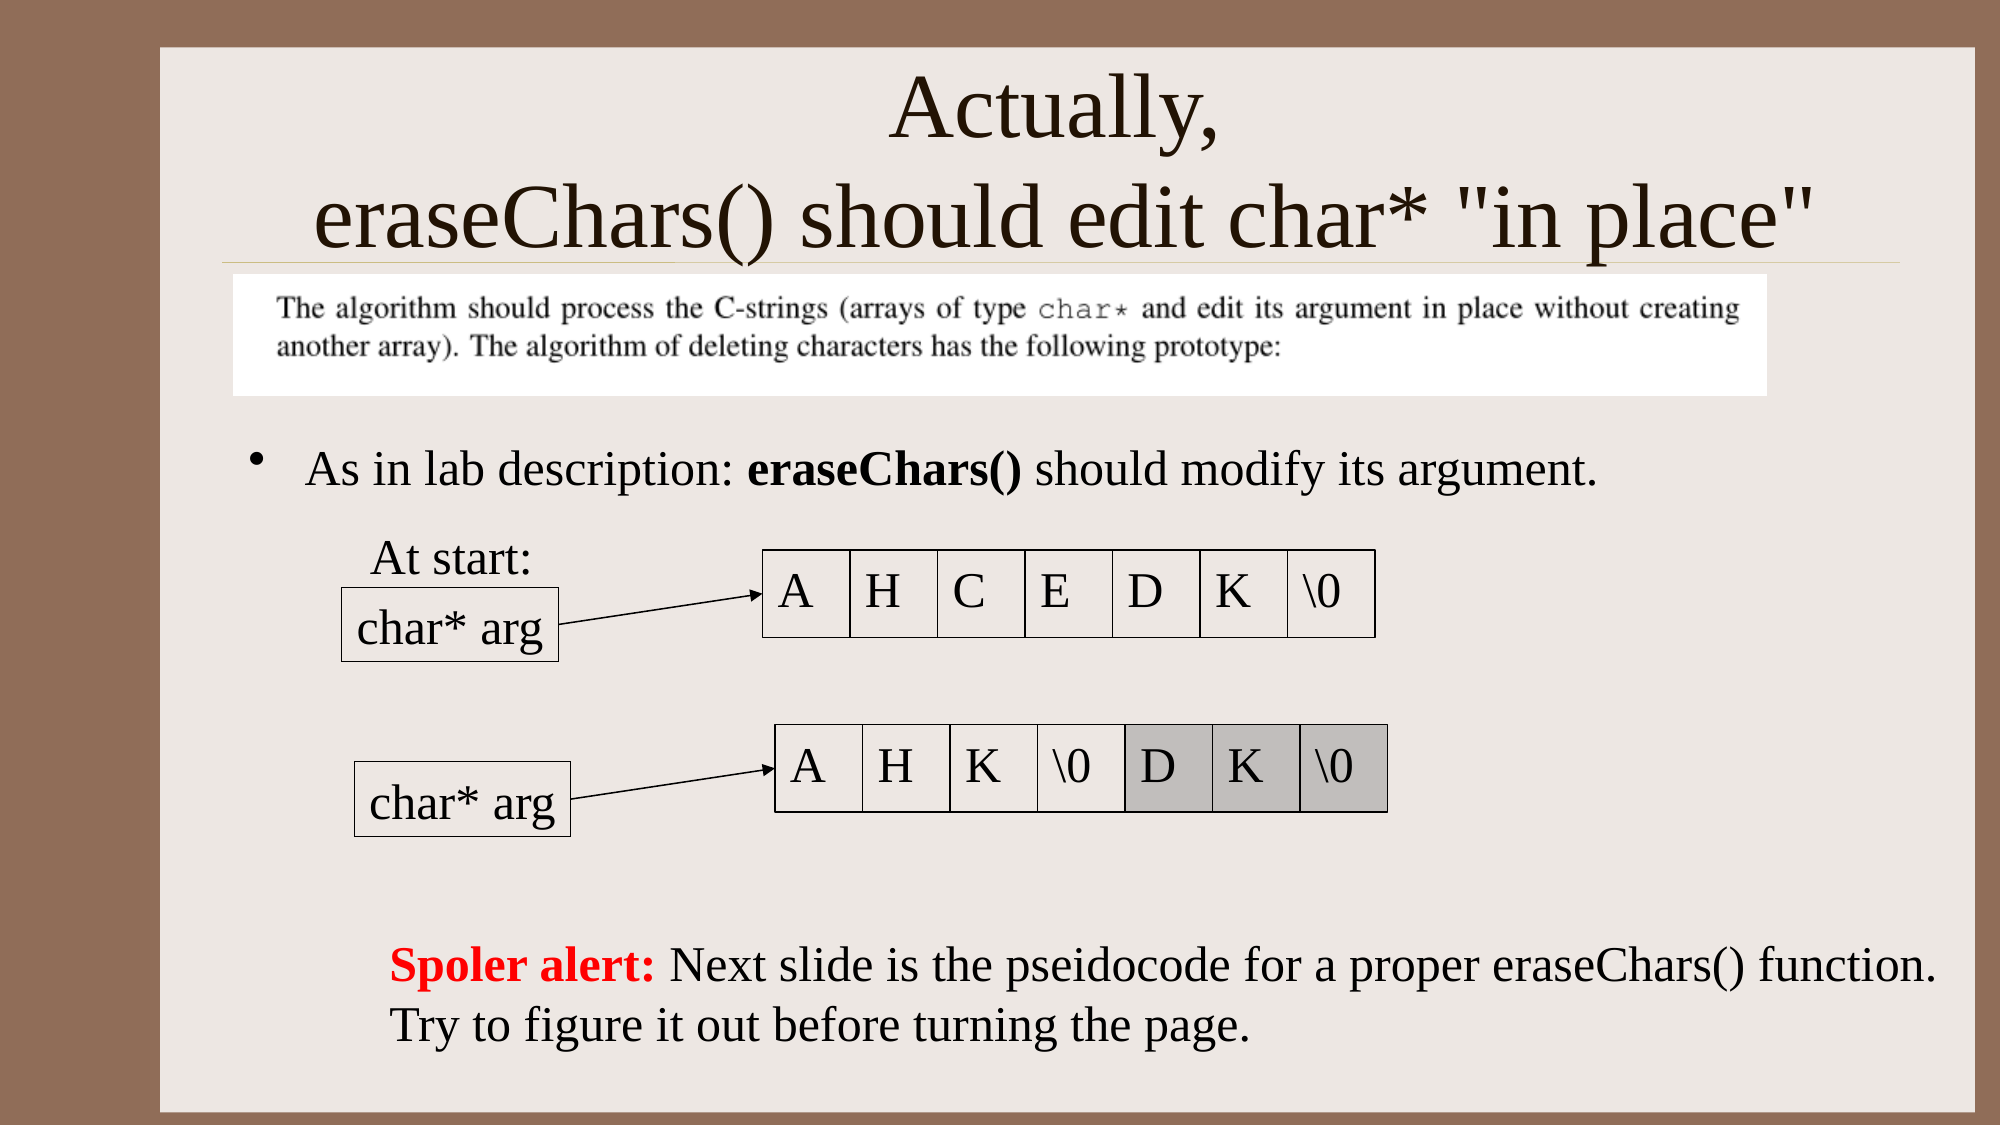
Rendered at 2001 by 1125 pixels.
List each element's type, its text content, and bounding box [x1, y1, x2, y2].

text_box char* arg [341, 587, 559, 662]
text_box E [1024, 549, 1112, 638]
text_box A [762, 549, 849, 638]
text_box \0 [1037, 724, 1124, 813]
text_box \0 [1299, 724, 1388, 813]
text_box At start: [355, 517, 548, 593]
title Actually, eraseChars() should edit char* "in place" [233, 62, 1900, 250]
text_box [559, 593, 763, 626]
text_box H [849, 549, 937, 638]
text_box \0 [1287, 549, 1375, 638]
text_box D [1124, 724, 1212, 813]
text_box K [1212, 724, 1299, 813]
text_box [571, 768, 776, 800]
text_box D [1112, 549, 1199, 638]
picture [233, 274, 1767, 396]
text_box A [774, 724, 862, 813]
text_box K [1199, 549, 1287, 638]
text_box K [949, 724, 1037, 813]
text_box H [862, 724, 949, 813]
text_box Spoler alert: Next slide is the pseidocode for a proper eraseChars() function. Try to figure it out before turning the page. [374, 924, 1953, 1060]
list As in lab description: eraseChars() should modify its argument. [233, 287, 1900, 538]
text_box char* arg [354, 761, 571, 837]
text_box C [937, 549, 1024, 638]
